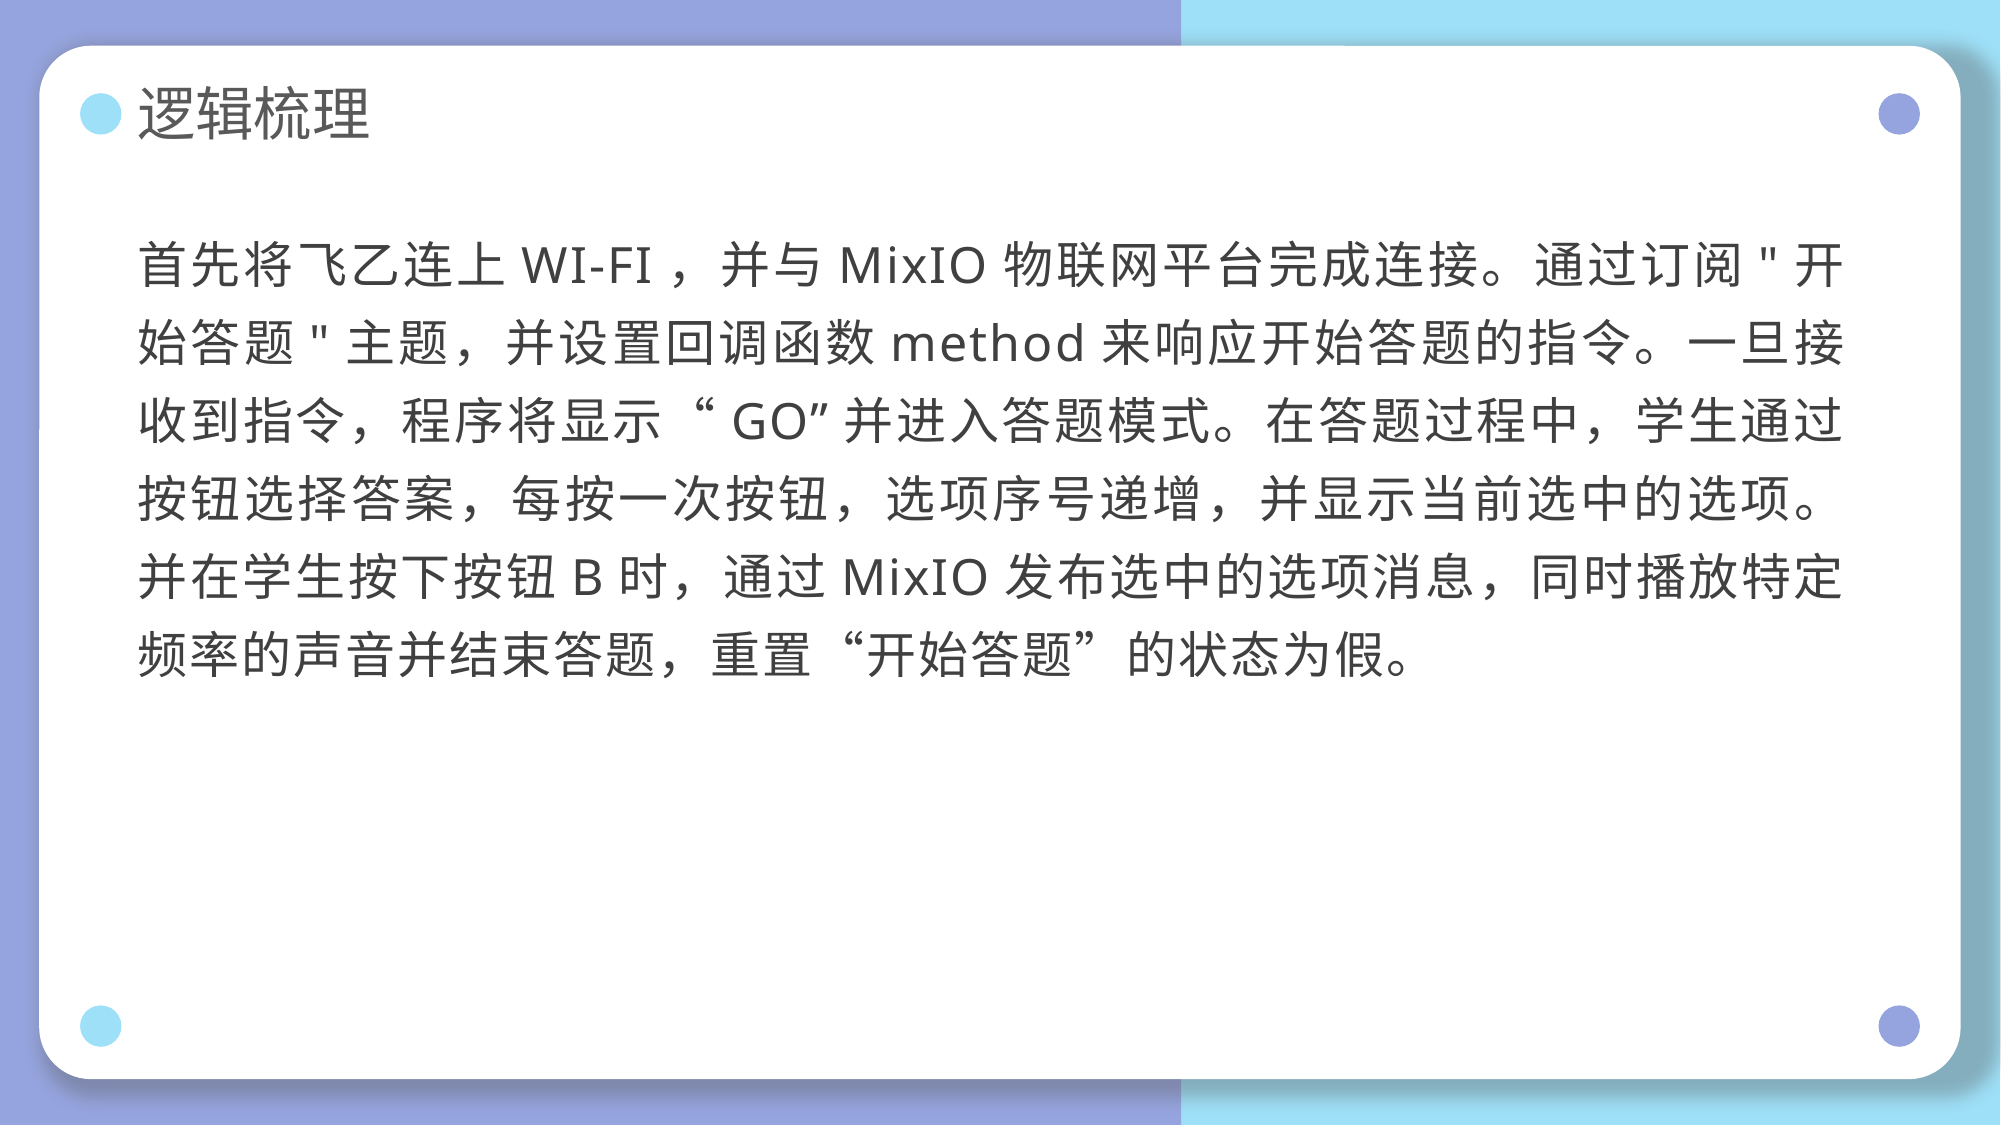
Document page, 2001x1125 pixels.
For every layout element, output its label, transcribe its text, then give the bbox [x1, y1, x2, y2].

title 逻辑梳理 [137, 77, 976, 157]
list 首先将飞乙连上WI-FI，并与MixIO物联网平台完成连接。通过订阅"开始答题"主题，并设置回调函数method来响应开始答题的指令。一旦接收到指令，程序将显示“GO”并进入答题模式。在答题过程中，学生通过按钮选择答案，每按一次按钮，选项序号递增，并显示当前选中的选项。并在学生按下按钮B时，通过MixIO发布选中的选项消息，同时播放特定频率的声音并结束答题，重置“开始答题”的状态为假。 [137, 208, 1847, 915]
